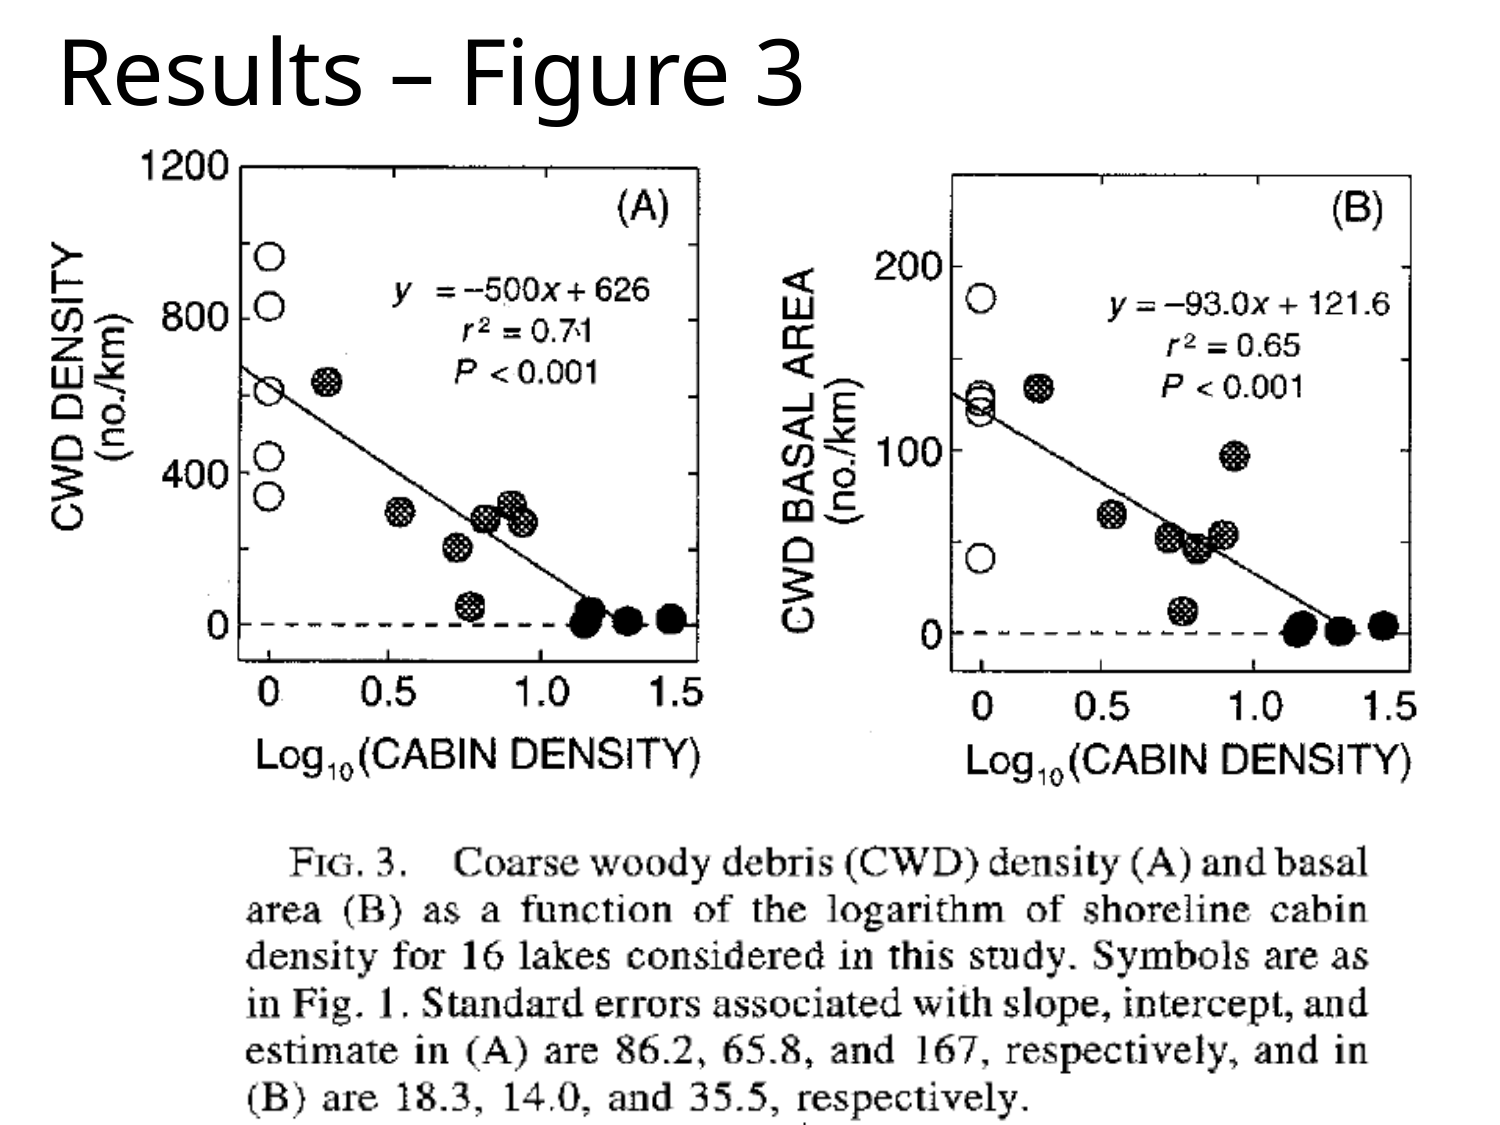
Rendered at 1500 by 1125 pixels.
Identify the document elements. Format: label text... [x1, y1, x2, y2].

picture [233, 830, 1383, 1125]
title Results – Figure 3 [41, 17, 1482, 135]
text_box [39, 145, 712, 793]
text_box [775, 161, 1426, 799]
